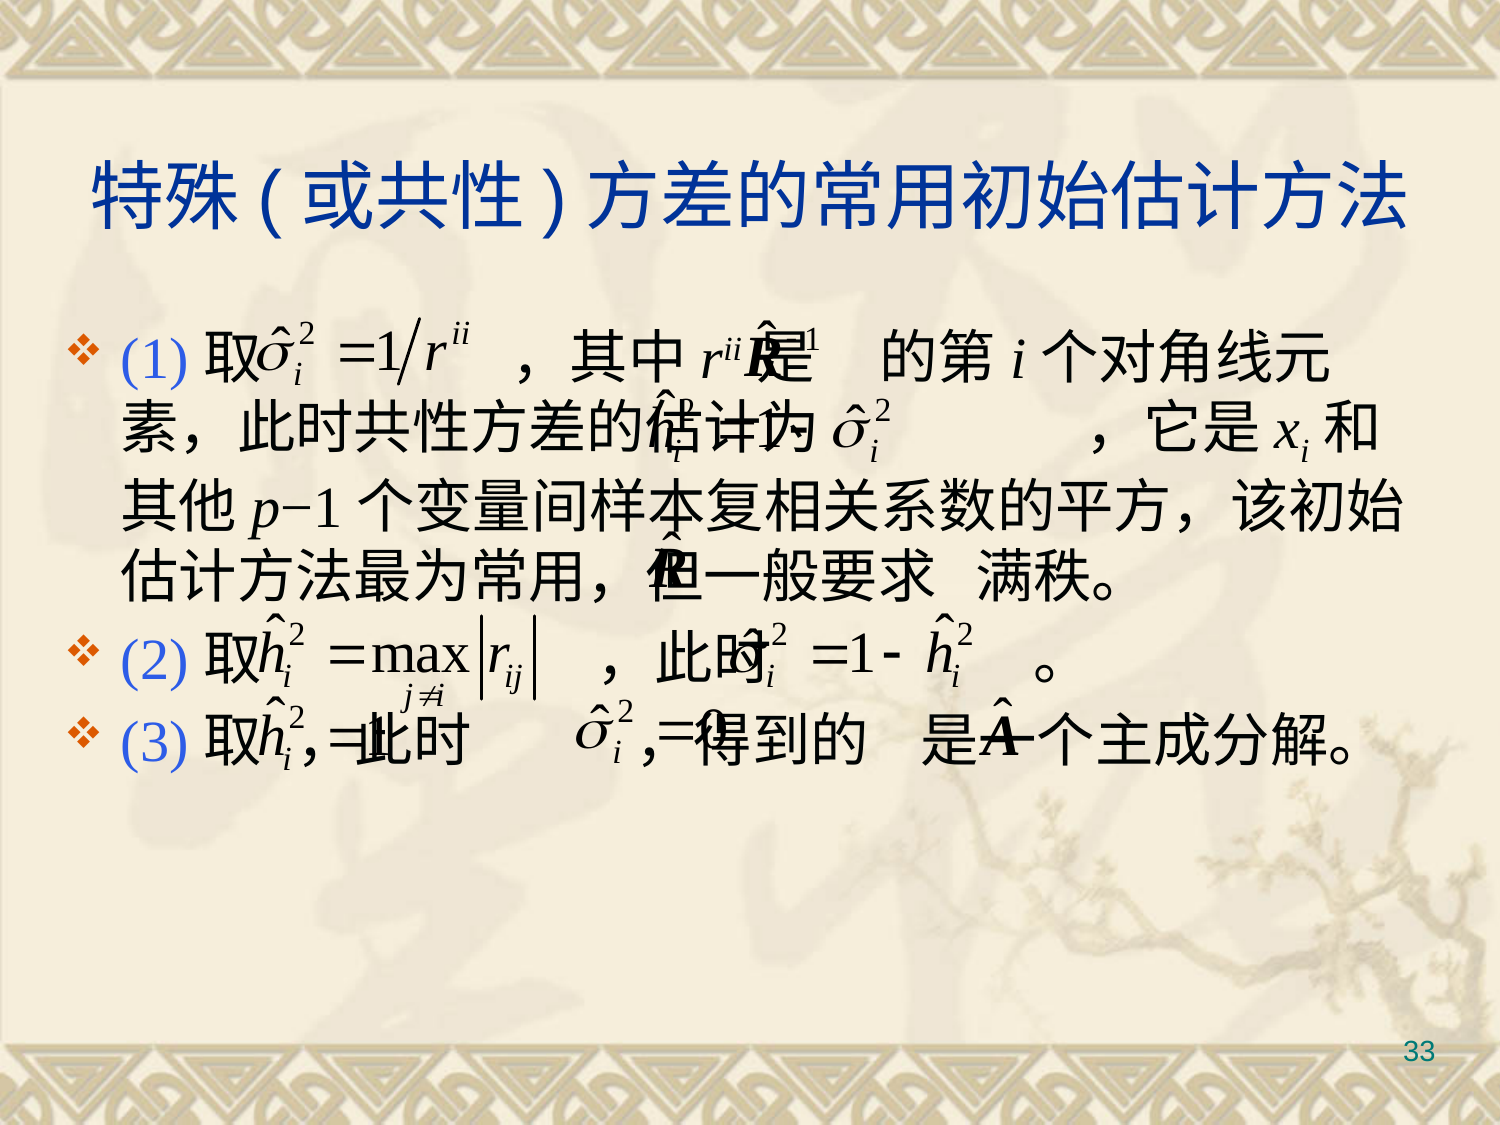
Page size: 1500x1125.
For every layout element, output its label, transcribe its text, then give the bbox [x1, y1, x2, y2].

picture [0, 0, 1500, 1125]
list (1)取 ，其中rii是 的第i个对角线元素，此时共性方差的估计为 ，它是xi和其他p−1个变量间样本复相关系数的平方，该初始估计方法最为常用，但一般要求 满秩。 (2)取 ，此时 。 (3)取 ，此时 ，得到的 是一个主成分解。 [49, 312, 1451, 1001]
title 特殊(或共性)方差的常用初始估计方法 [49, 99, 1451, 288]
slide_number 33 [1074, 1024, 1451, 1103]
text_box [738, 314, 822, 382]
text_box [726, 609, 979, 694]
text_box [572, 692, 732, 770]
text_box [643, 526, 692, 592]
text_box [643, 385, 897, 469]
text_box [253, 609, 542, 721]
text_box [253, 314, 480, 392]
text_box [253, 692, 392, 776]
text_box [974, 692, 1023, 760]
